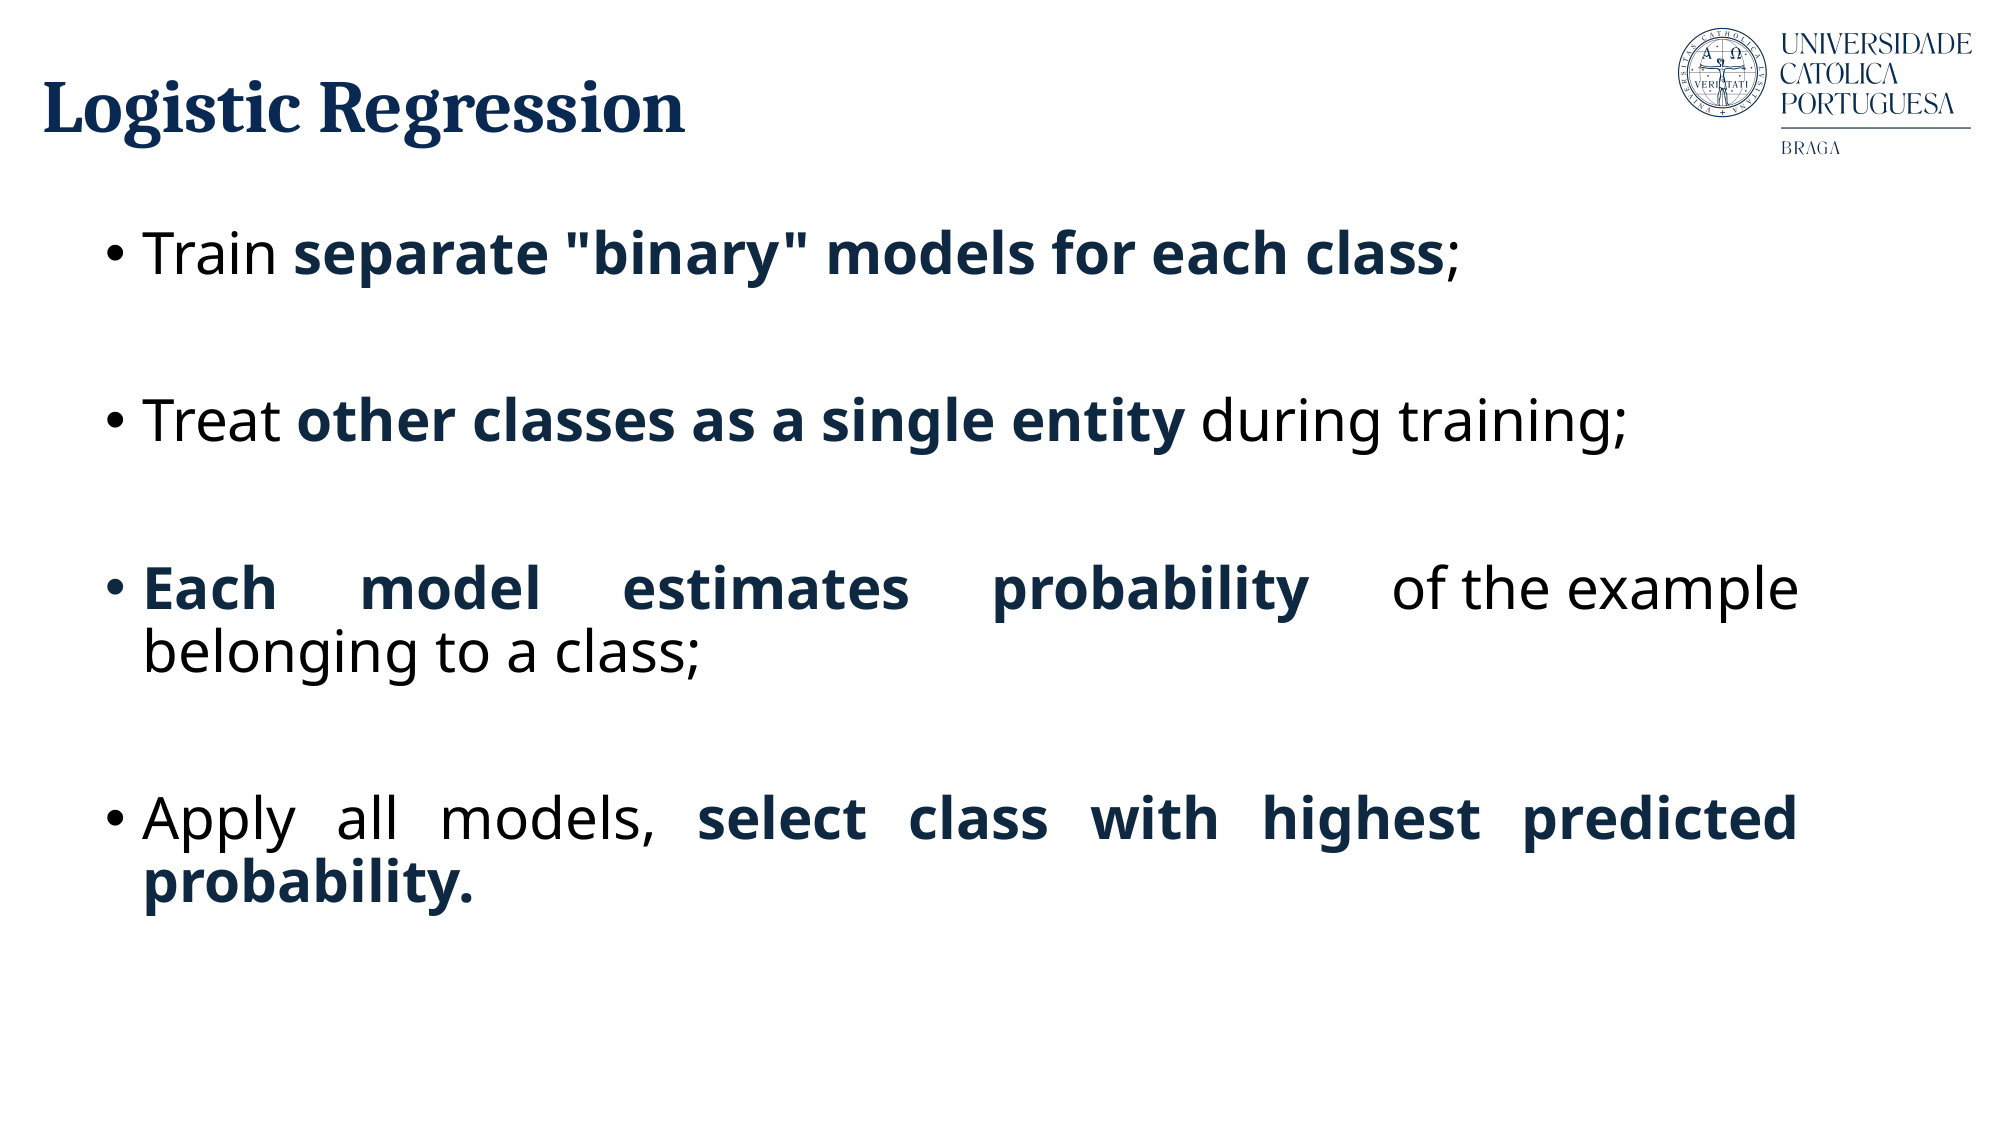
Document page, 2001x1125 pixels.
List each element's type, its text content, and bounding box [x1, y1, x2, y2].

title Logistic Regression [27, 0, 1753, 218]
list Train separate "binary" models for each class; Treat other classes as a single entity during training; Each model estimates probability of the example belonging to a class; Apply all models, select class with highest predicted probability. [89, 216, 1815, 1049]
picture [1672, 18, 1982, 163]
